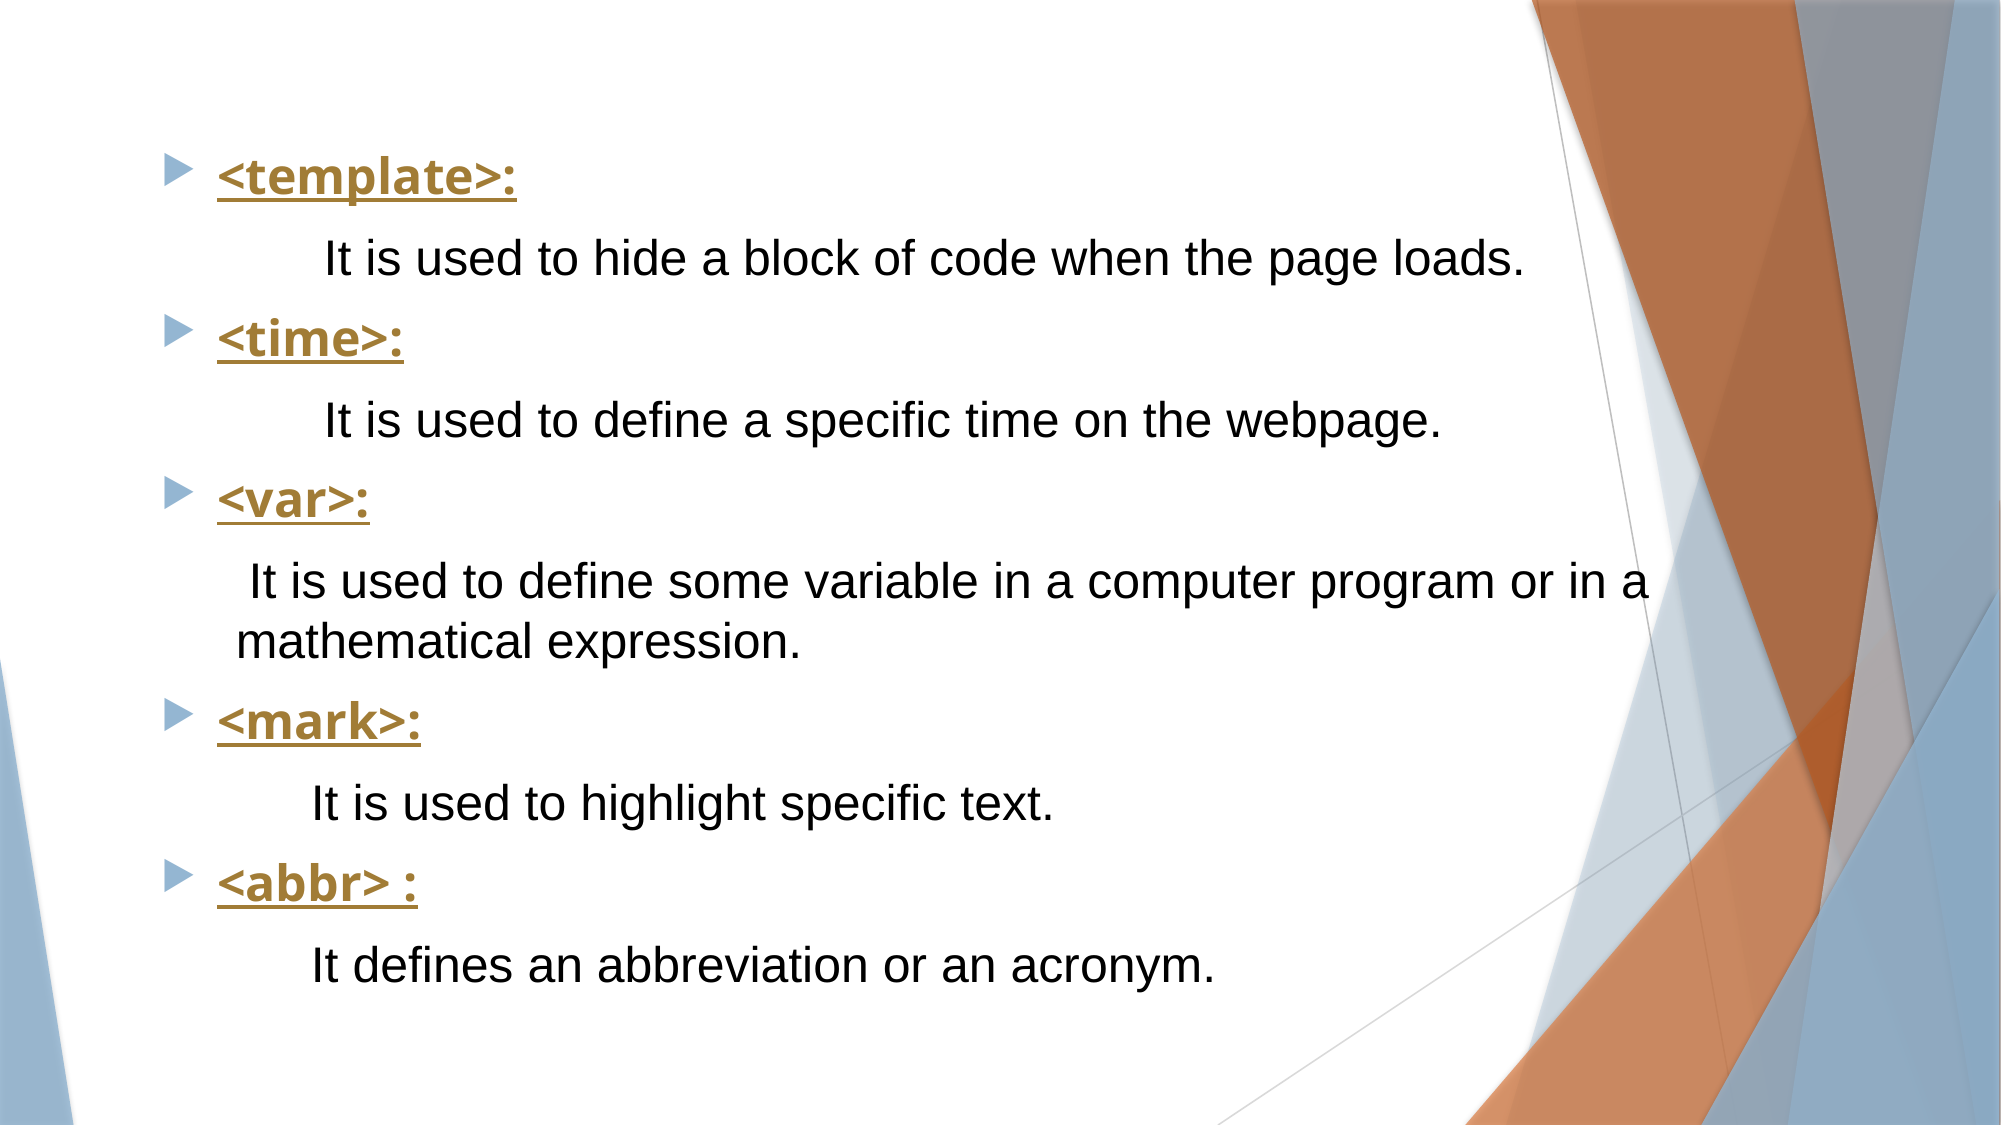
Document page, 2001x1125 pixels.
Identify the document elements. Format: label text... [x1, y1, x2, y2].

list <template>: It is used to hide a block of code when the page loads. <time>: It is used to define a specific time on the webpage. <var>: It is used to define some variable in a computer program or in a mathematical expression. <mark>: It is used to highlight specific text. <abbr> : It defines an abbreviation or an acronym. [145, 137, 1751, 1020]
